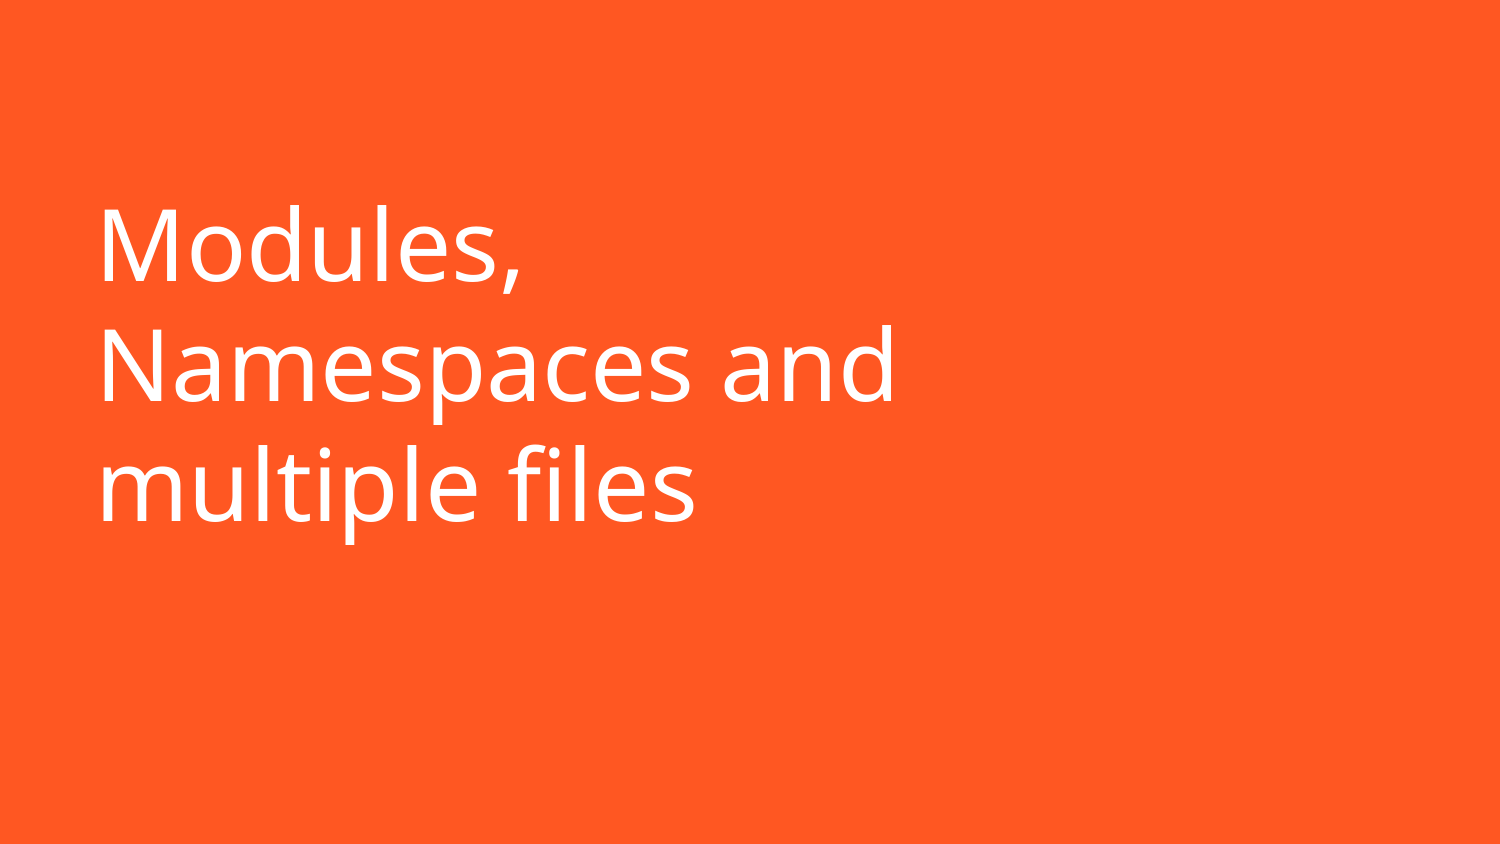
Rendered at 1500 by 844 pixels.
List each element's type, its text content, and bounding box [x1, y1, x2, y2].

title Modules, Namespaces and multiple files [80, 86, 1013, 758]
